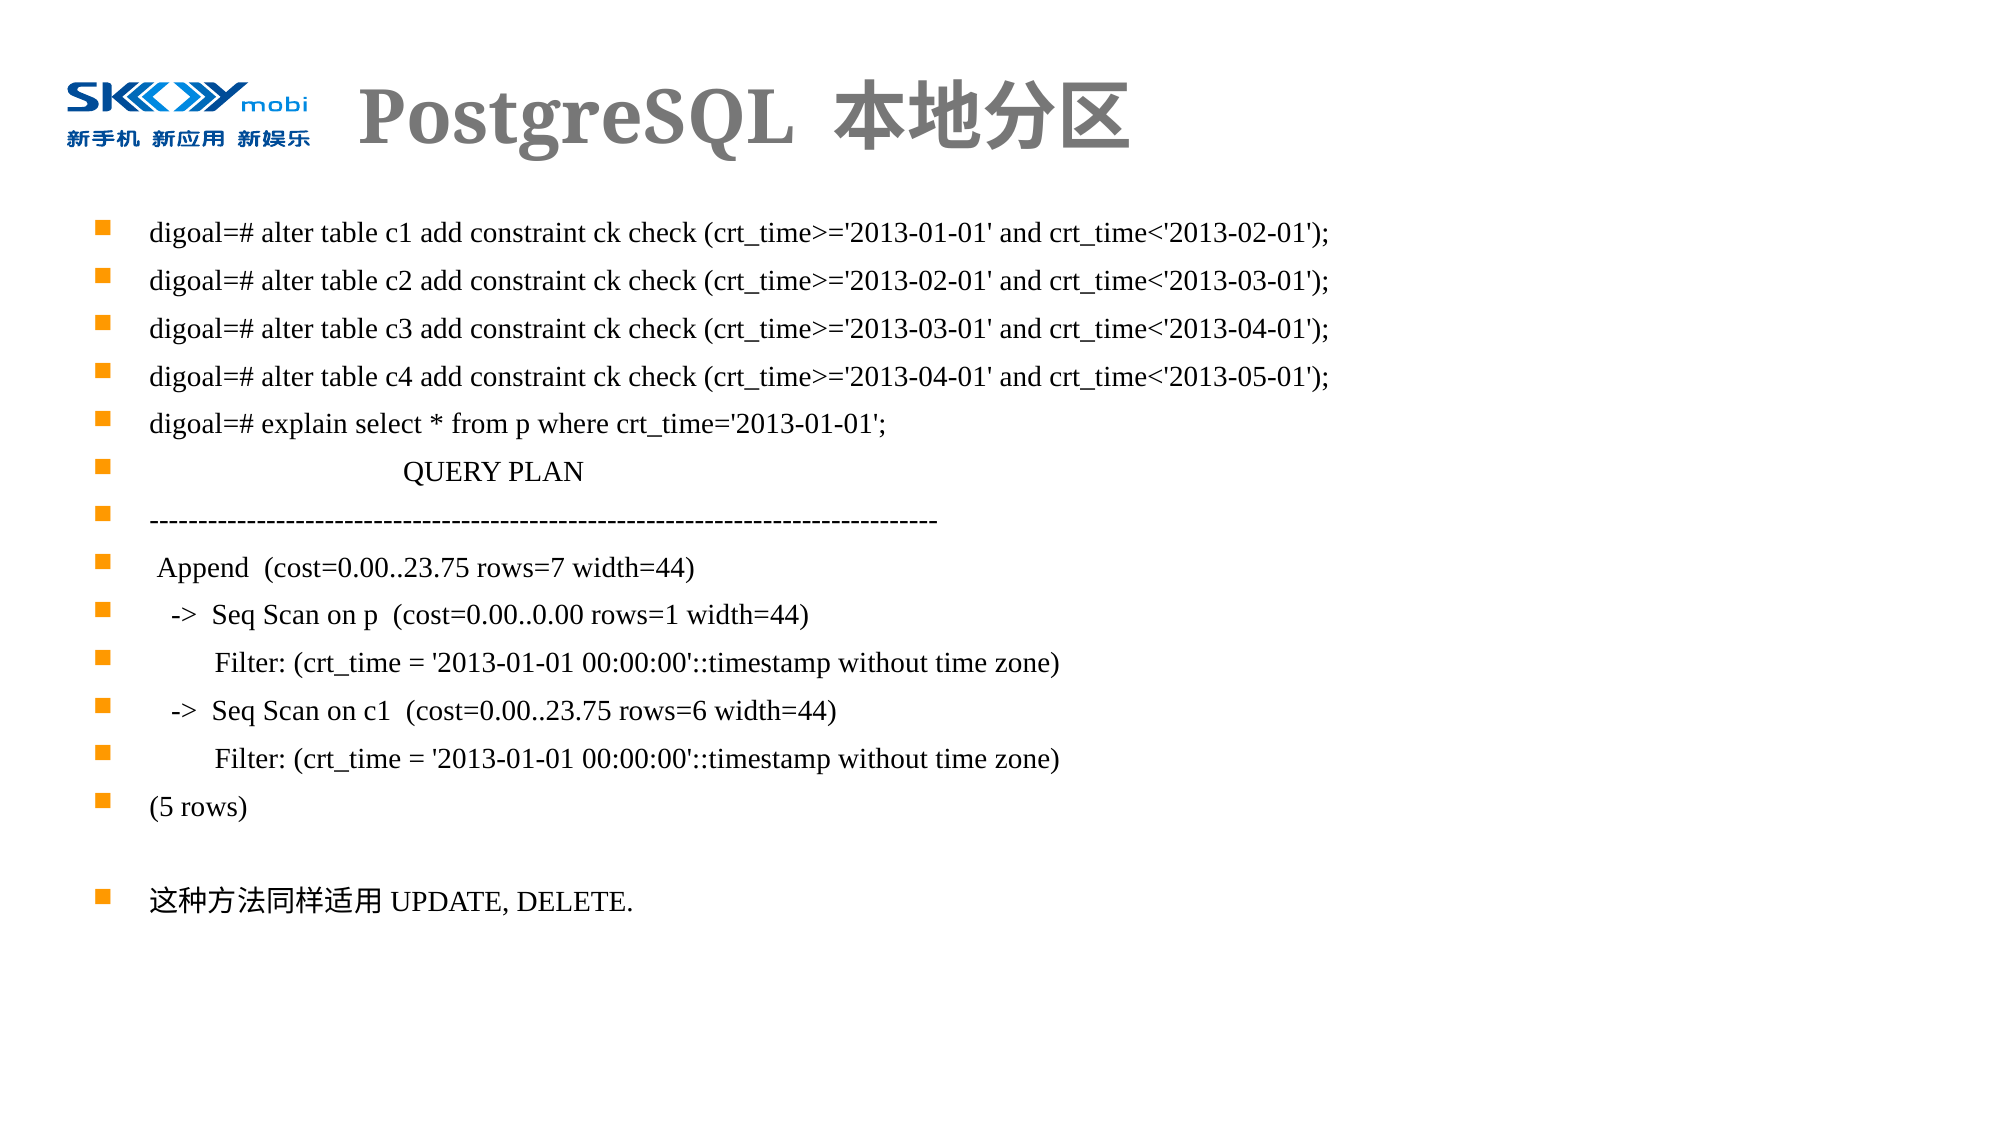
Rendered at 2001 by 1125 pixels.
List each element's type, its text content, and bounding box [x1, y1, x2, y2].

title PostgreSQL 本地分区 [343, 60, 1901, 167]
list digoal=# alter table c1 add constraint ck check (crt_time>='2013-01-01' and crt_time<'2013-02-01'); digoal=# alter table c2 add constraint ck check (crt_time>='2013-02-01' and crt_time<'2013-03-01'); digoal=# alter table c3 add constraint ck check (crt_time>='2013-03-01' and crt_time<'2013-04-01'); digoal=# alter table c4 add constraint ck check (crt_time>='2013-04-01' and crt_time<'2013-05-01'); digoal=# explain select * from p where crt_time='2013-01-01'; QUERY PLAN --------------------------------------------------------------------------------- Append (cost=0.00..23.75 rows=7 width=44) -> Seq Scan on p (cost=0.00..0.00 rows=1 width=44) Filter: (crt_time = '2013-01-01 00:00:00'::timestamp without time zone) -> Seq Scan on c1 (cost=0.00..23.75 rows=6 width=44) Filter: (crt_time = '2013-01-01 00:00:00'::timestamp without time zone) (5 rows) 这种方法同样适用UPDATE, DELETE. [77, 198, 1901, 1020]
